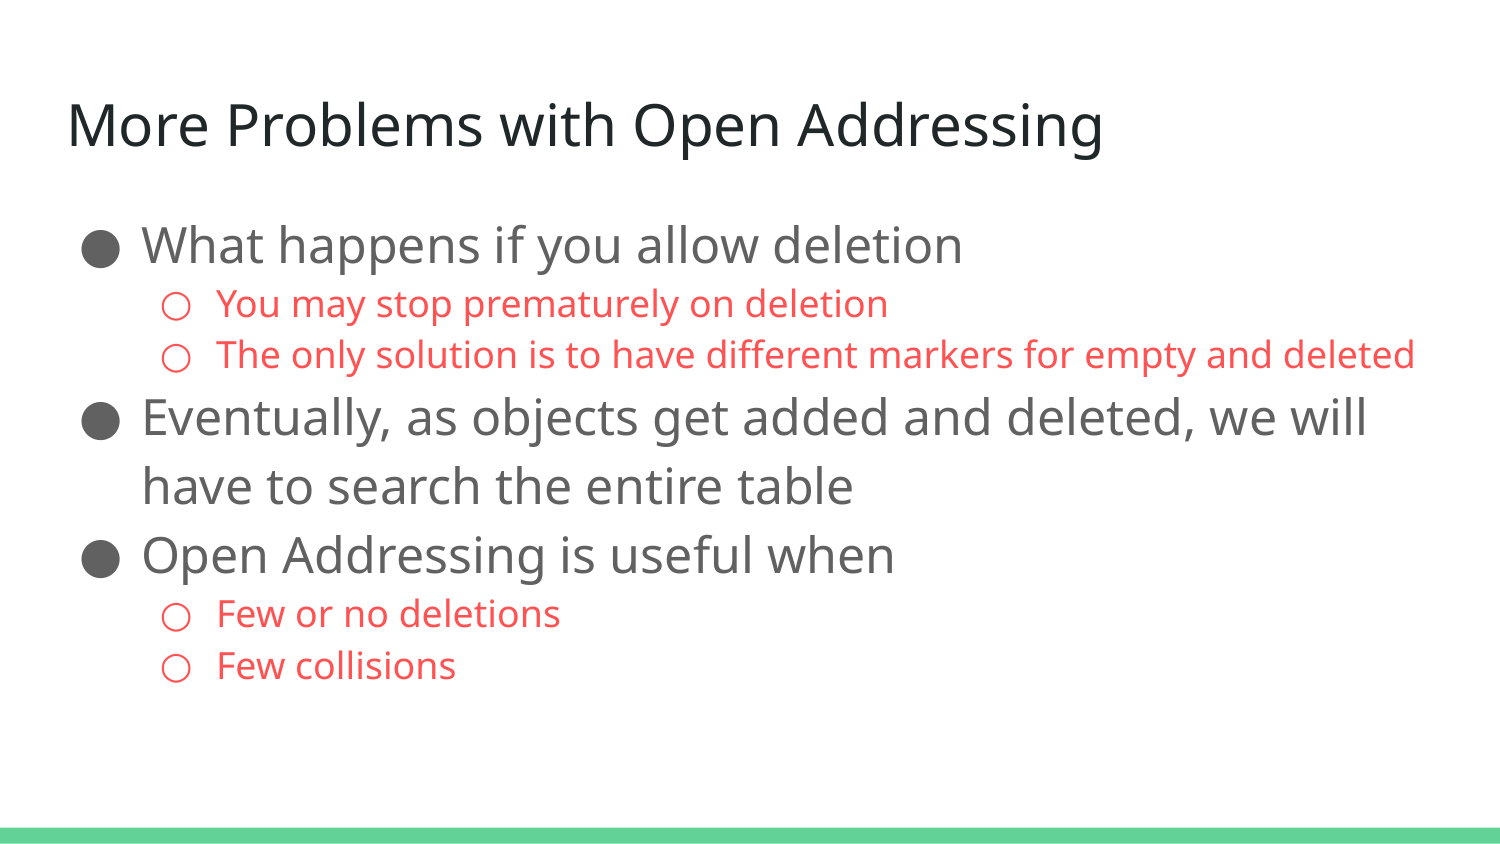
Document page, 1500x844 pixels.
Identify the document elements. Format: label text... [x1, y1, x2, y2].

title More Problems with Open Addressing [51, 72, 1449, 167]
list What happens if you allow deletion You may stop prematurely on deletion The only solution is to have different markers for empty and deleted Eventually, as objects get added and deleted, we will have to search the entire table Open Addressing is useful when Few or no deletions Few collisions [51, 189, 1449, 750]
